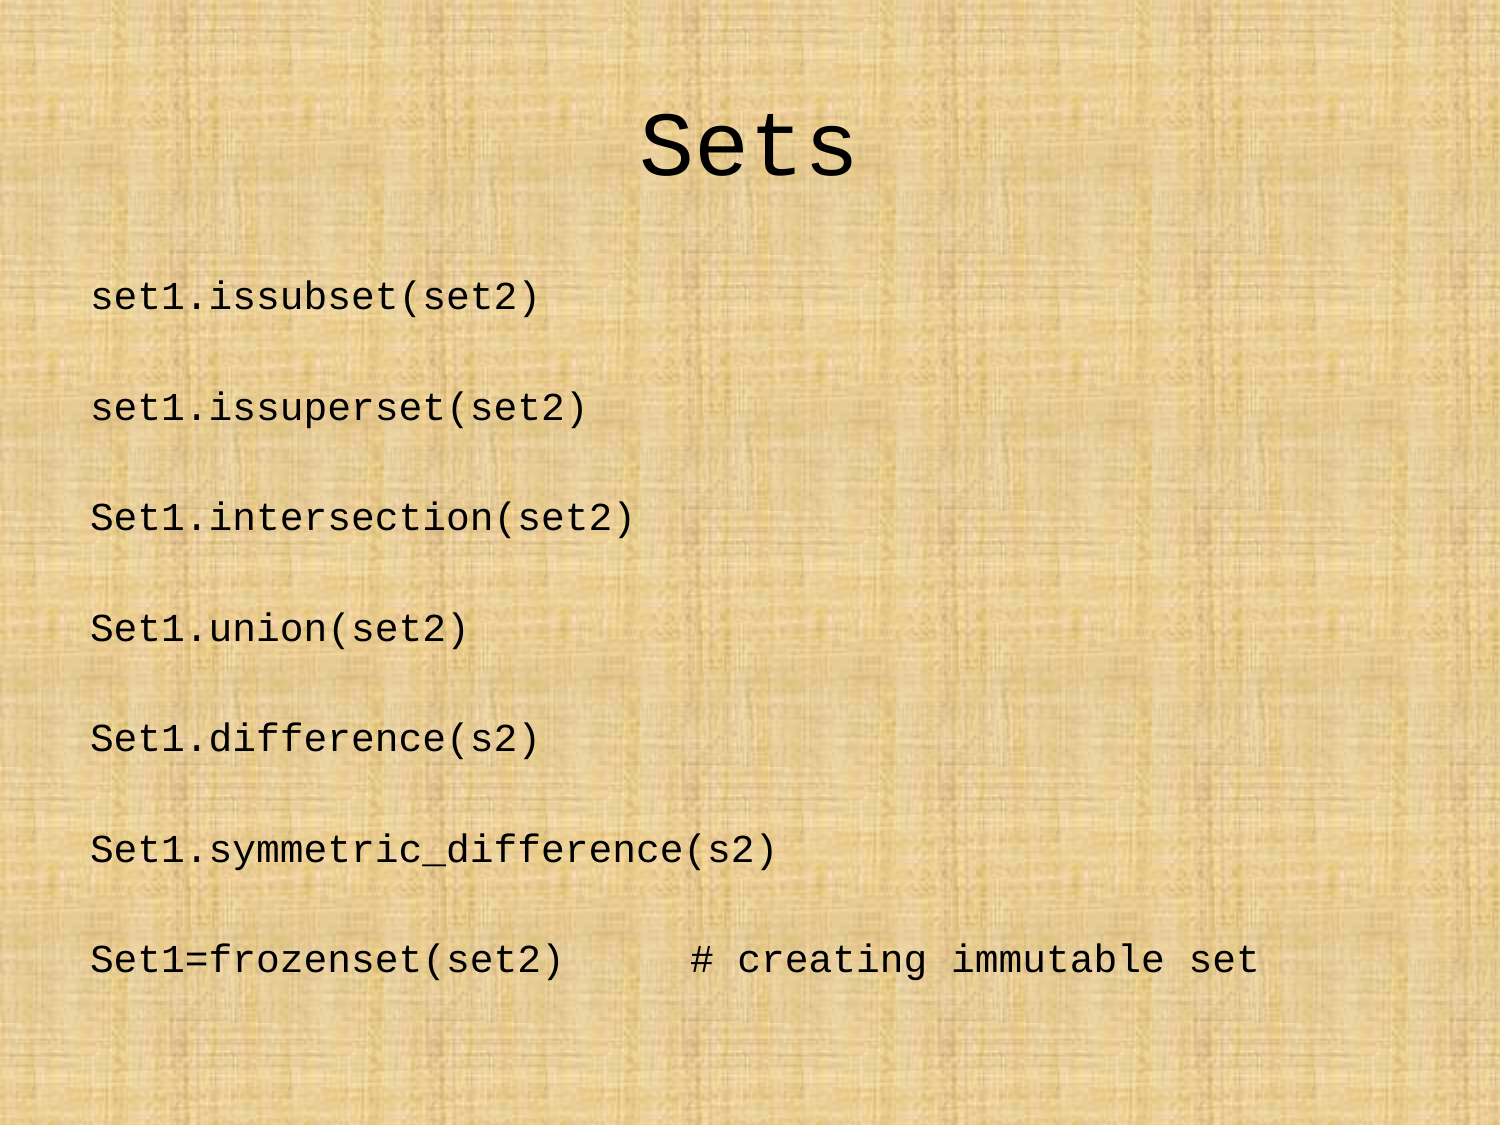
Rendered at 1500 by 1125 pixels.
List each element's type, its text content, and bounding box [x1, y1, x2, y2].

list set1.issubset(set2) set1.issuperset(set2) Set1.intersection(set2) Set1.union(set2) Set1.difference(s2) Set1.symmetric_difference(s2) Set1=frozenset(set2) # creating immutable set [75, 262, 1425, 1005]
title Sets [75, 45, 1425, 233]
picture [0, 0, 1500, 1125]
